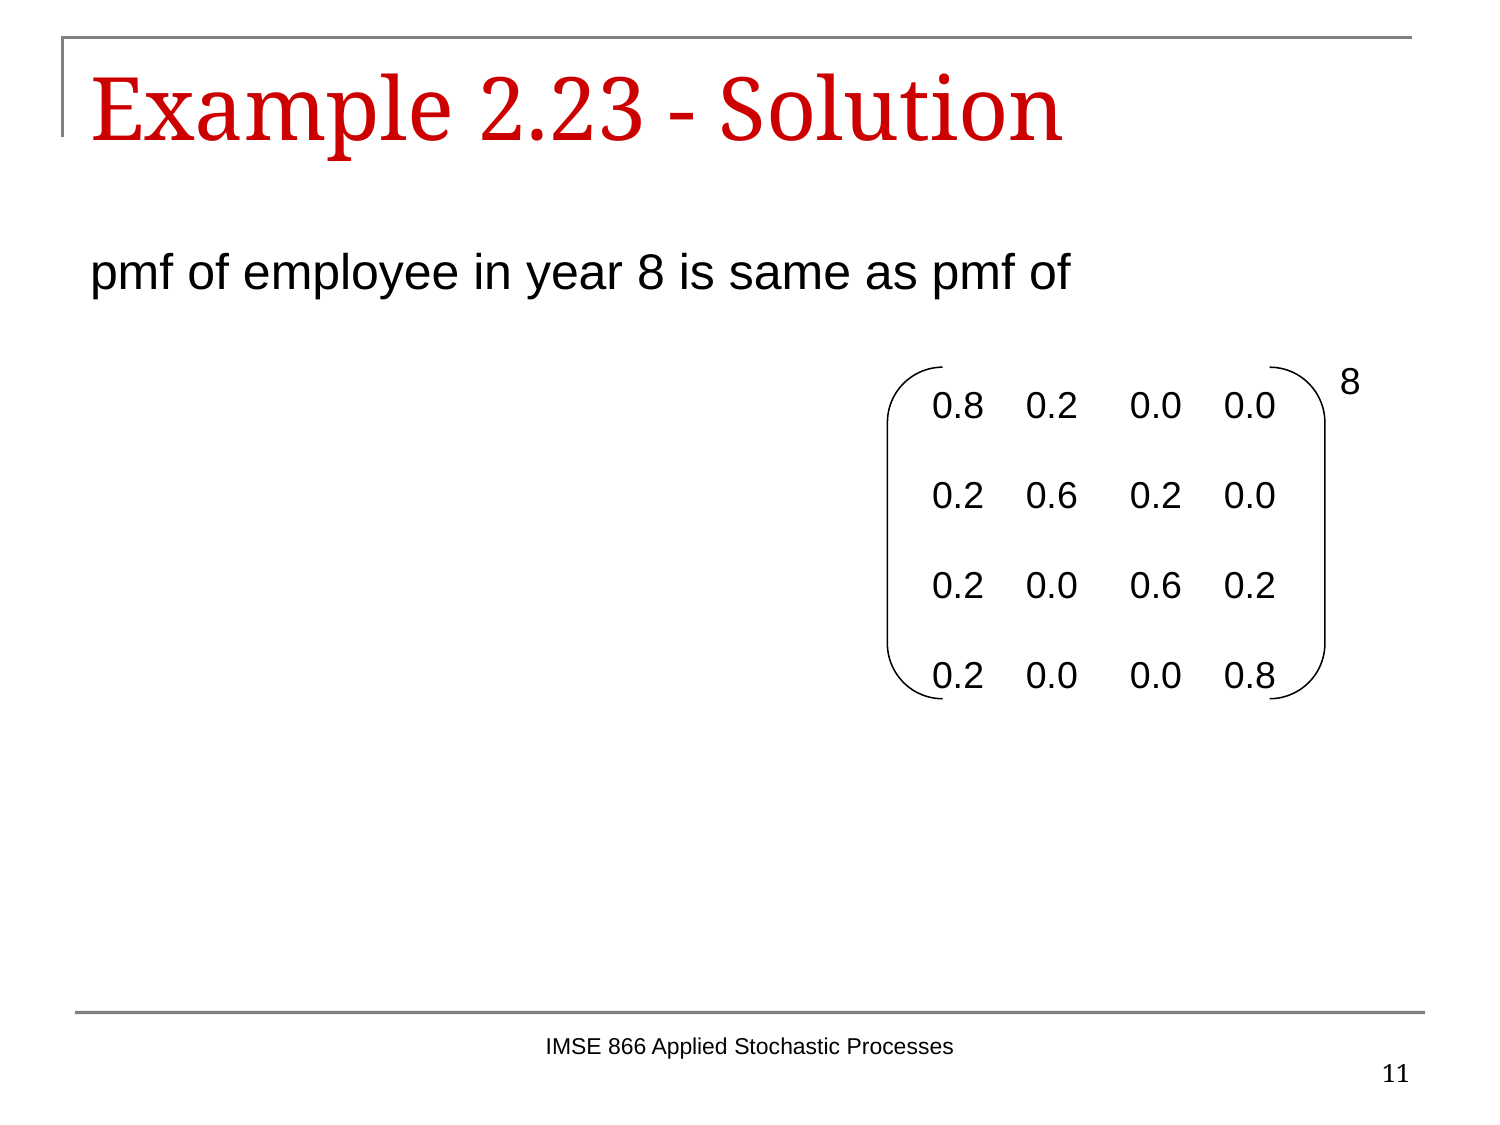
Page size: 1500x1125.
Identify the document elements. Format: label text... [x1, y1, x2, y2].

slide_number 11 [1074, 1023, 1426, 1100]
text_box [1305, 380, 1325, 686]
text_box 0.8 0.2 0.0 0.0 0.2 0.6 0.2 0.0 0.2 0.0 0.6 0.2 0.2 0.0 0.0 0.8 [917, 374, 1305, 704]
title Example 2.23 - Solution [74, 45, 1426, 233]
footer IMSE 866 Applied Stochastic Processes [512, 1024, 988, 1100]
text_box [887, 367, 1297, 693]
text_box 8 [1325, 349, 1363, 410]
